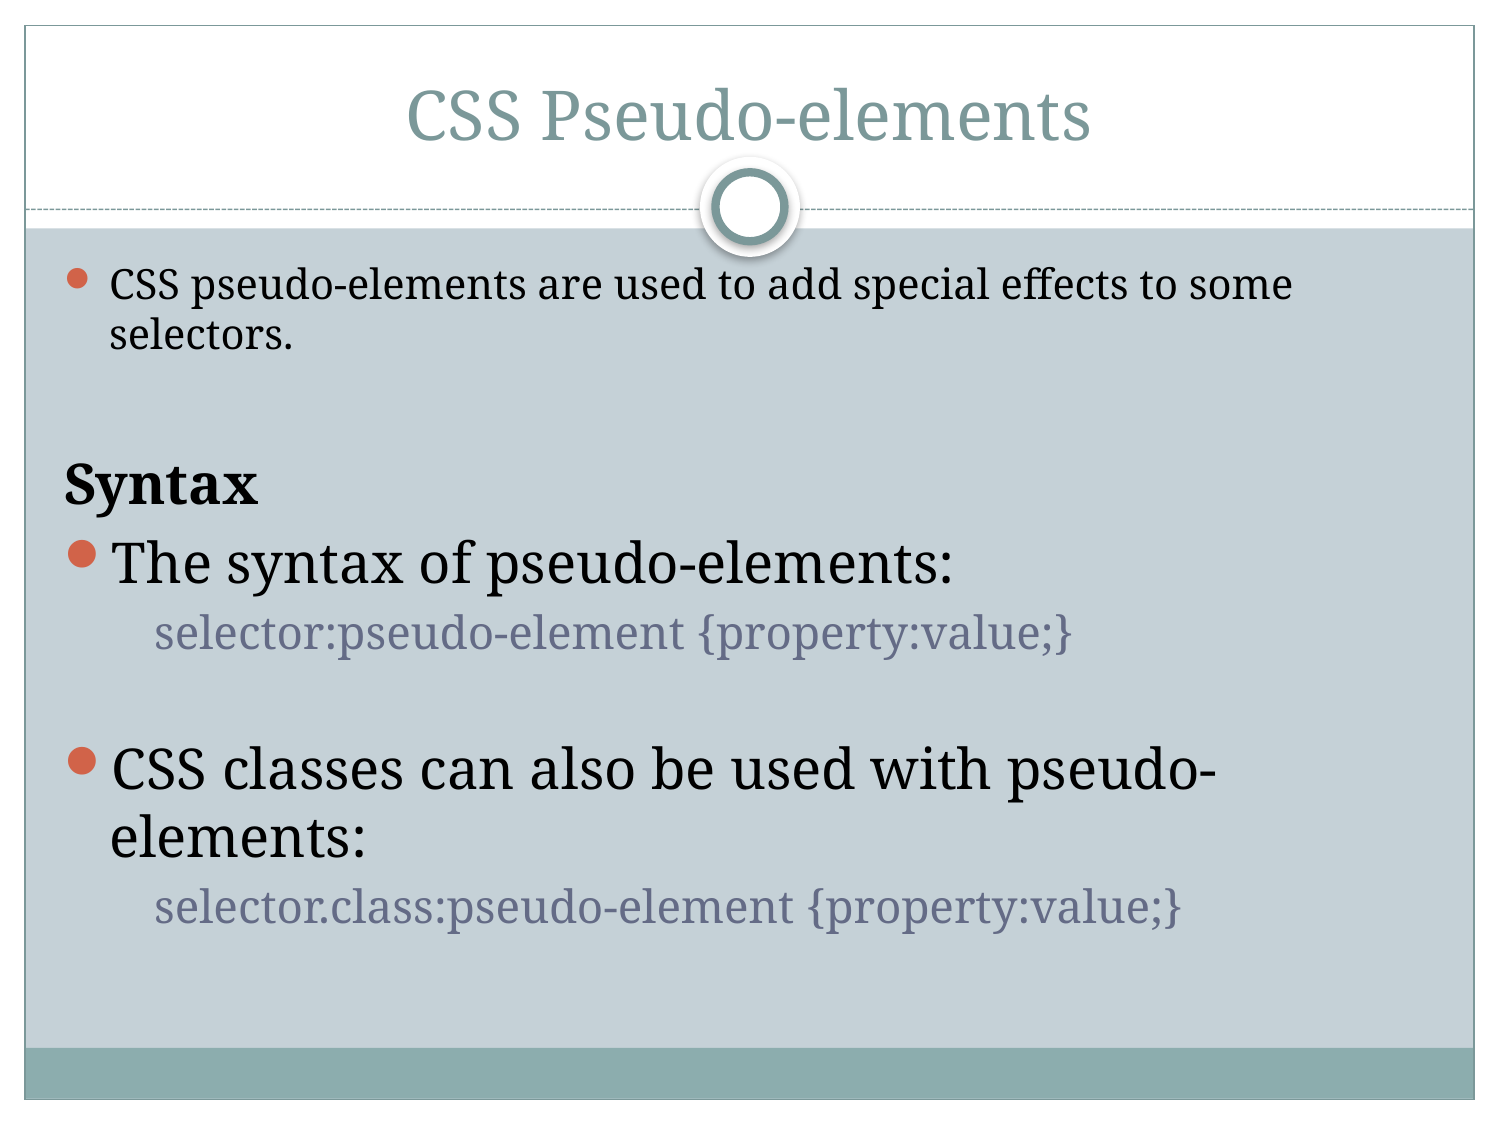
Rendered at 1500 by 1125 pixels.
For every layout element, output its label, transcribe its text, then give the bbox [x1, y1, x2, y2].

title CSS Pseudo-elements [49, 37, 1450, 162]
list CSS pseudo-elements are used to add special effects to some selectors. Syntax The syntax of pseudo-elements: selector:pseudo-element {property:value;} CSS classes can also be used with pseudo-elements: selector.class:pseudo-element {property:value;} [49, 250, 1445, 1001]
